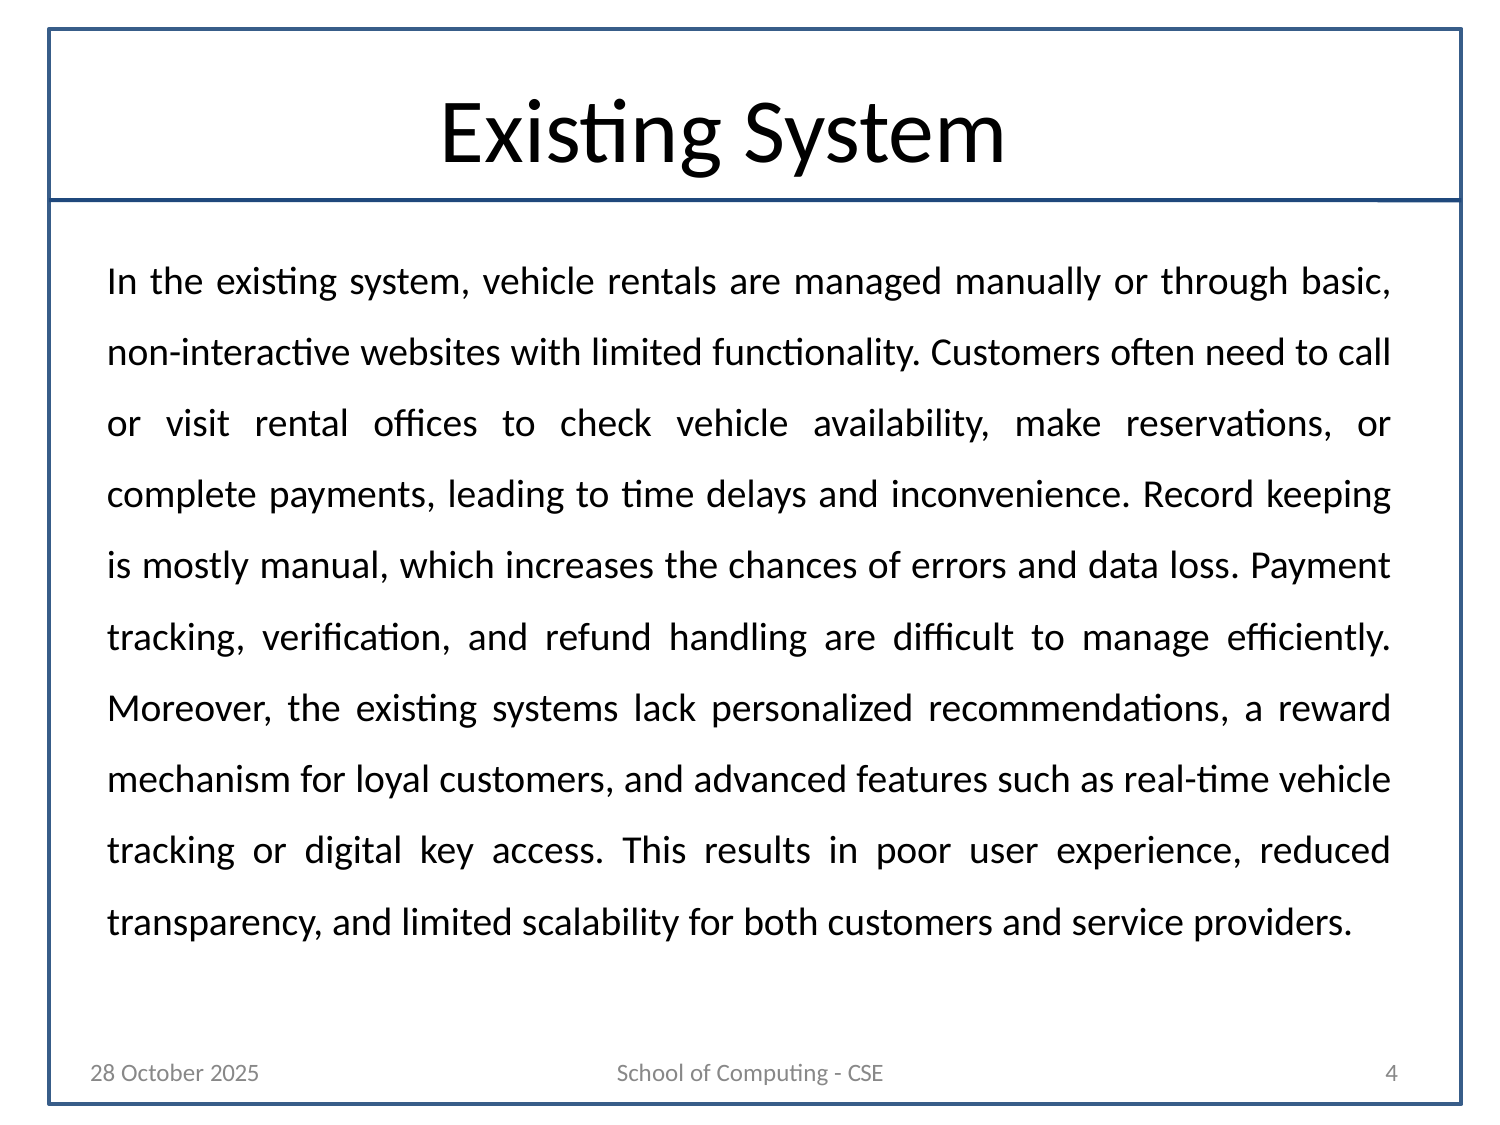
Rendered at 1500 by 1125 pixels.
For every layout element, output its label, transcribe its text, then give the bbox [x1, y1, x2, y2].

text_box In the existing system, vehicle rentals are managed manually or through basic, non-interactive websites with limited functionality. Customers often need to call or visit rental offices to check vehicle availability, make reservations, or complete payments, leading to time delays and inconvenience. Record keeping is mostly manual, which increases the chances of errors and data loss. Payment tracking, verification, and refund handling are difficult to manage efficiently. Moreover, the existing systems lack personalized recommendations, a reward mechanism for loyal customers, and advanced features such as real-time vehicle tracking or digital key access. This results in poor user experience, reduced transparency, and limited scalability for both customers and service providers. [106, 228, 1394, 943]
title Existing System [437, 68, 1012, 228]
footer 28 October 2025 [87, 1060, 263, 1125]
slide_number School of Computing - CSE [614, 1060, 887, 1125]
slide_number 4 [1383, 1060, 1419, 1125]
